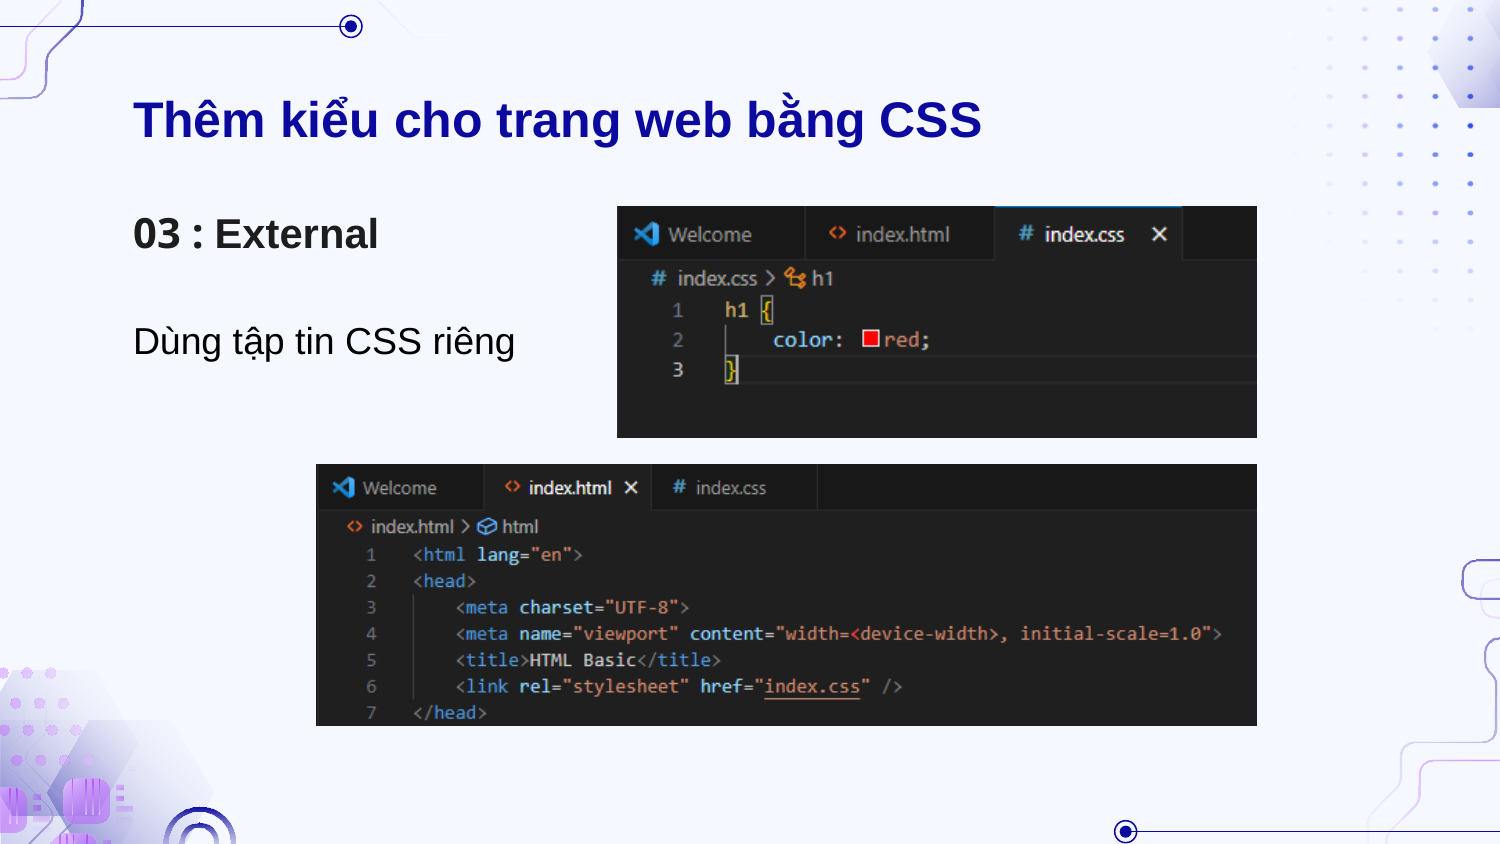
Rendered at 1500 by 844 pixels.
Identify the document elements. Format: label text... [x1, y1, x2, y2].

title Thêm kiểu cho trang web bằng CSS [118, 72, 1382, 167]
picture [316, 464, 1258, 727]
subtitle 03 : External [118, 206, 502, 273]
picture [617, 0, 1500, 438]
subtitle Dùng tập tin CSS riêng [118, 295, 537, 383]
